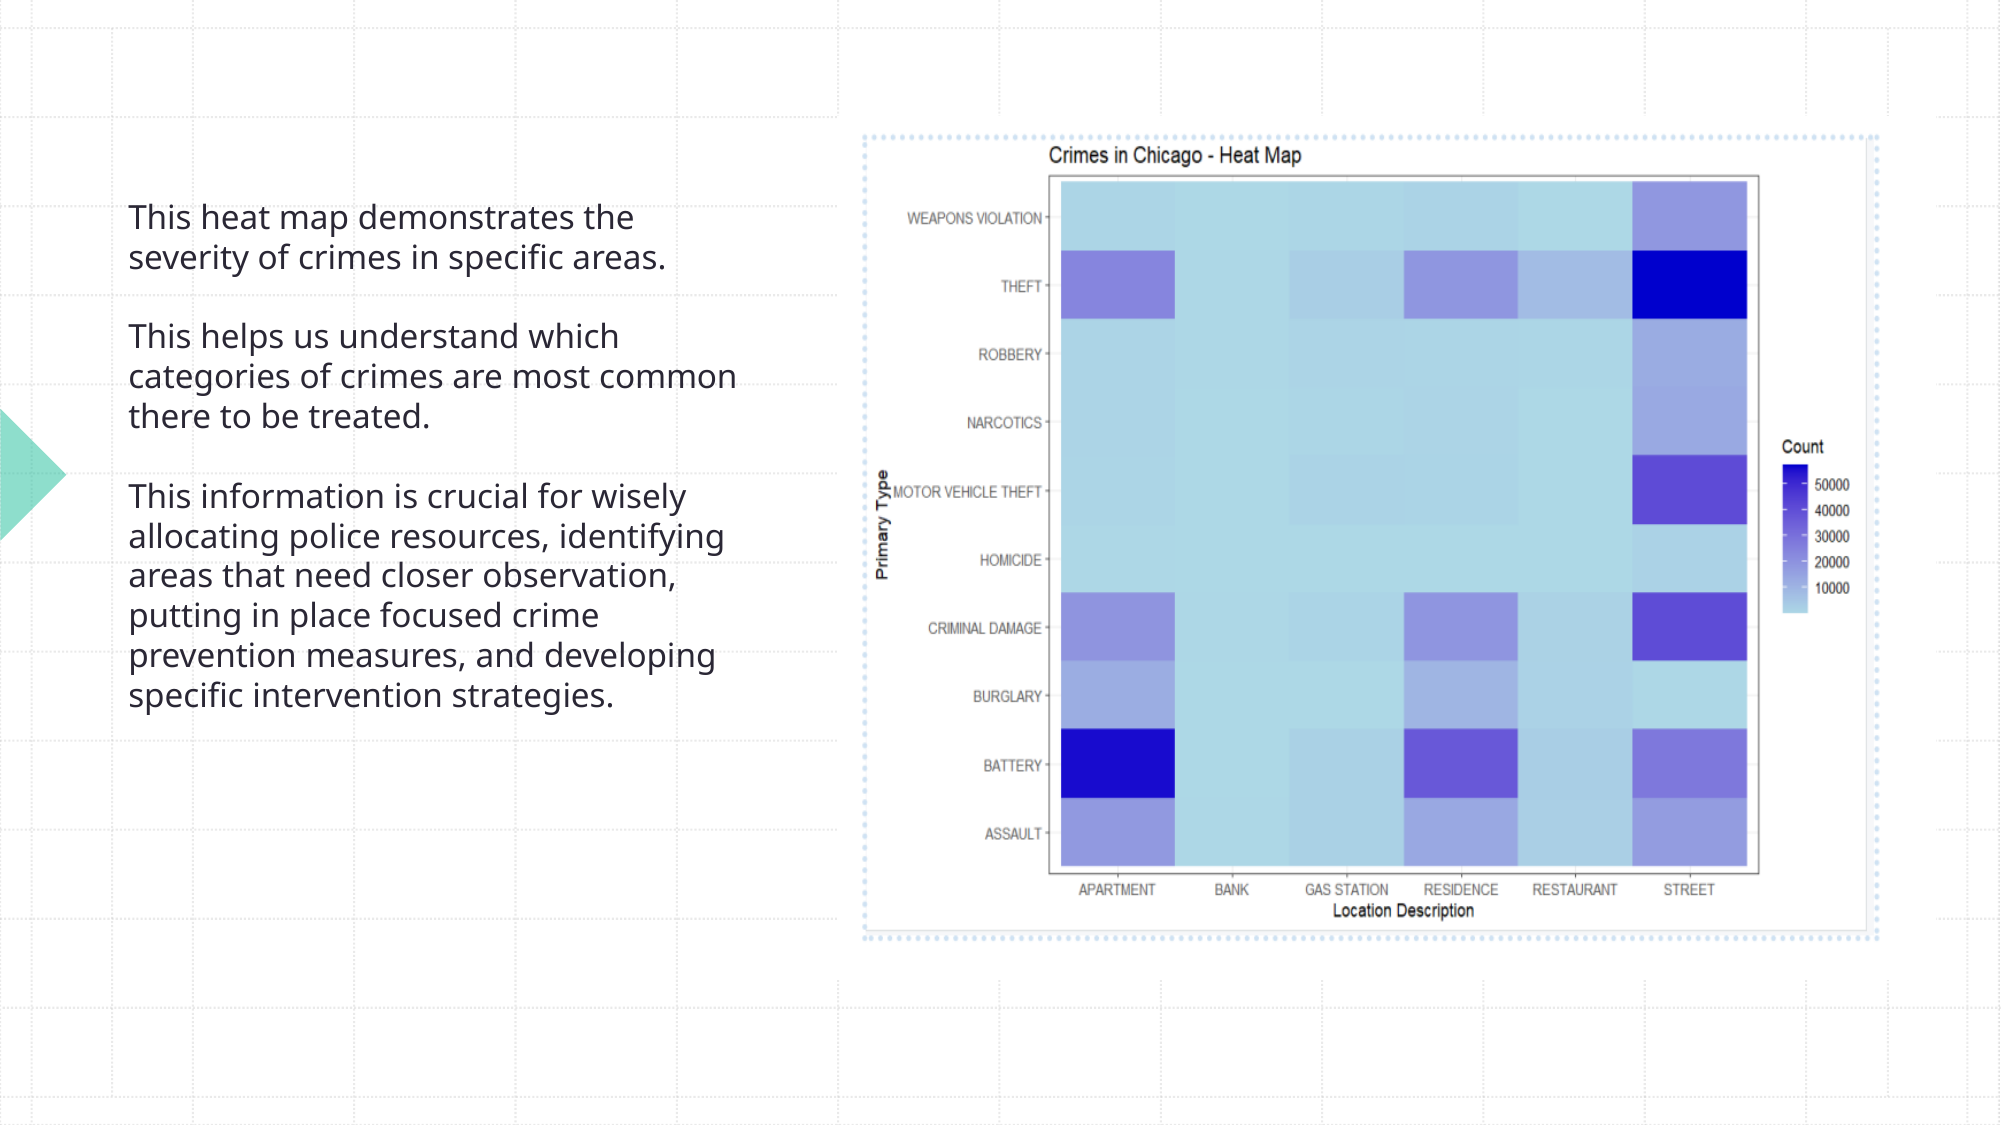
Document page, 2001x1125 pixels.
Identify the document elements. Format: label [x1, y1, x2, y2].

text_box [0, 0, 2000, 1125]
picture [837, 116, 1936, 980]
